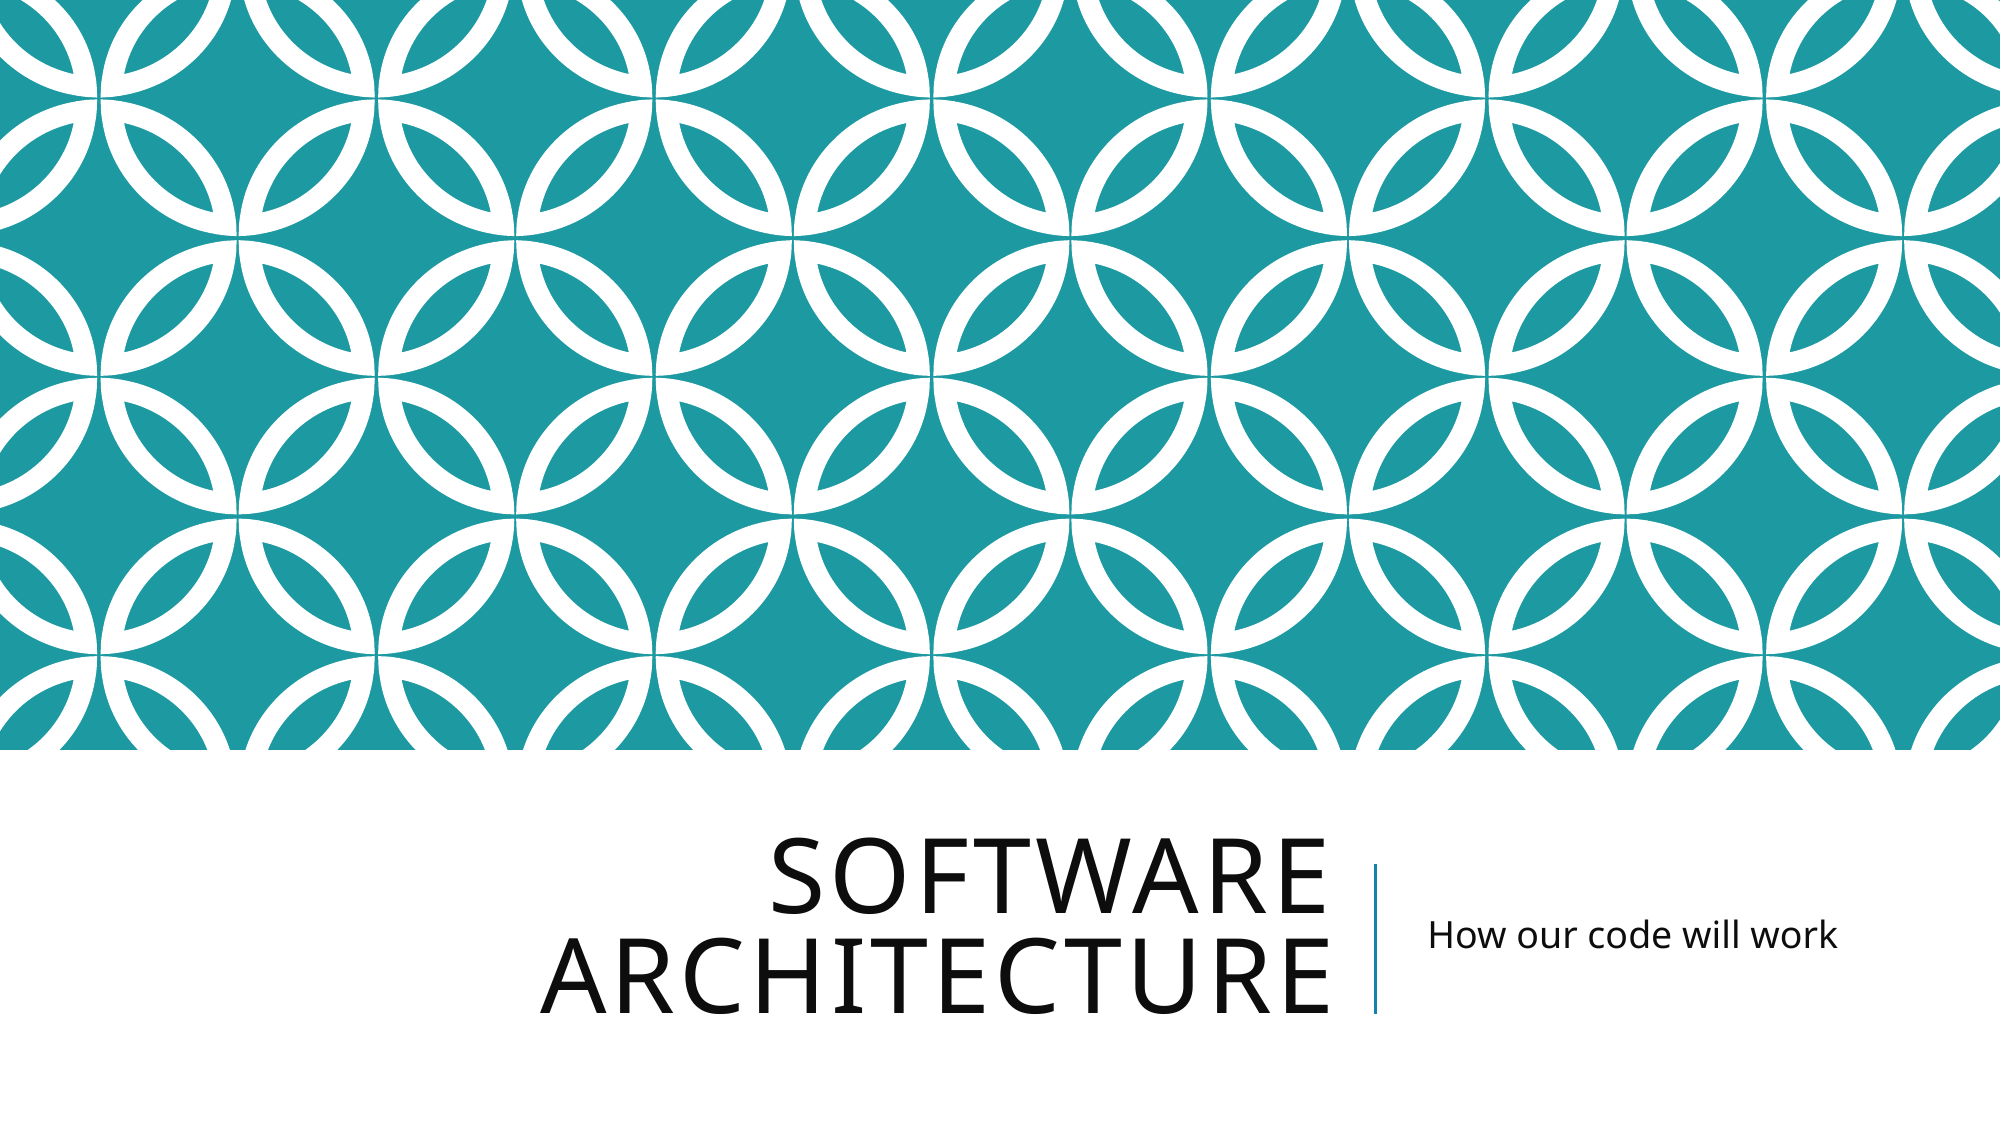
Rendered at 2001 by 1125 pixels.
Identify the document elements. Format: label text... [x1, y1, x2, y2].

list How our code will work [1412, 813, 1938, 1054]
title Software Architecture [75, 813, 1350, 1054]
